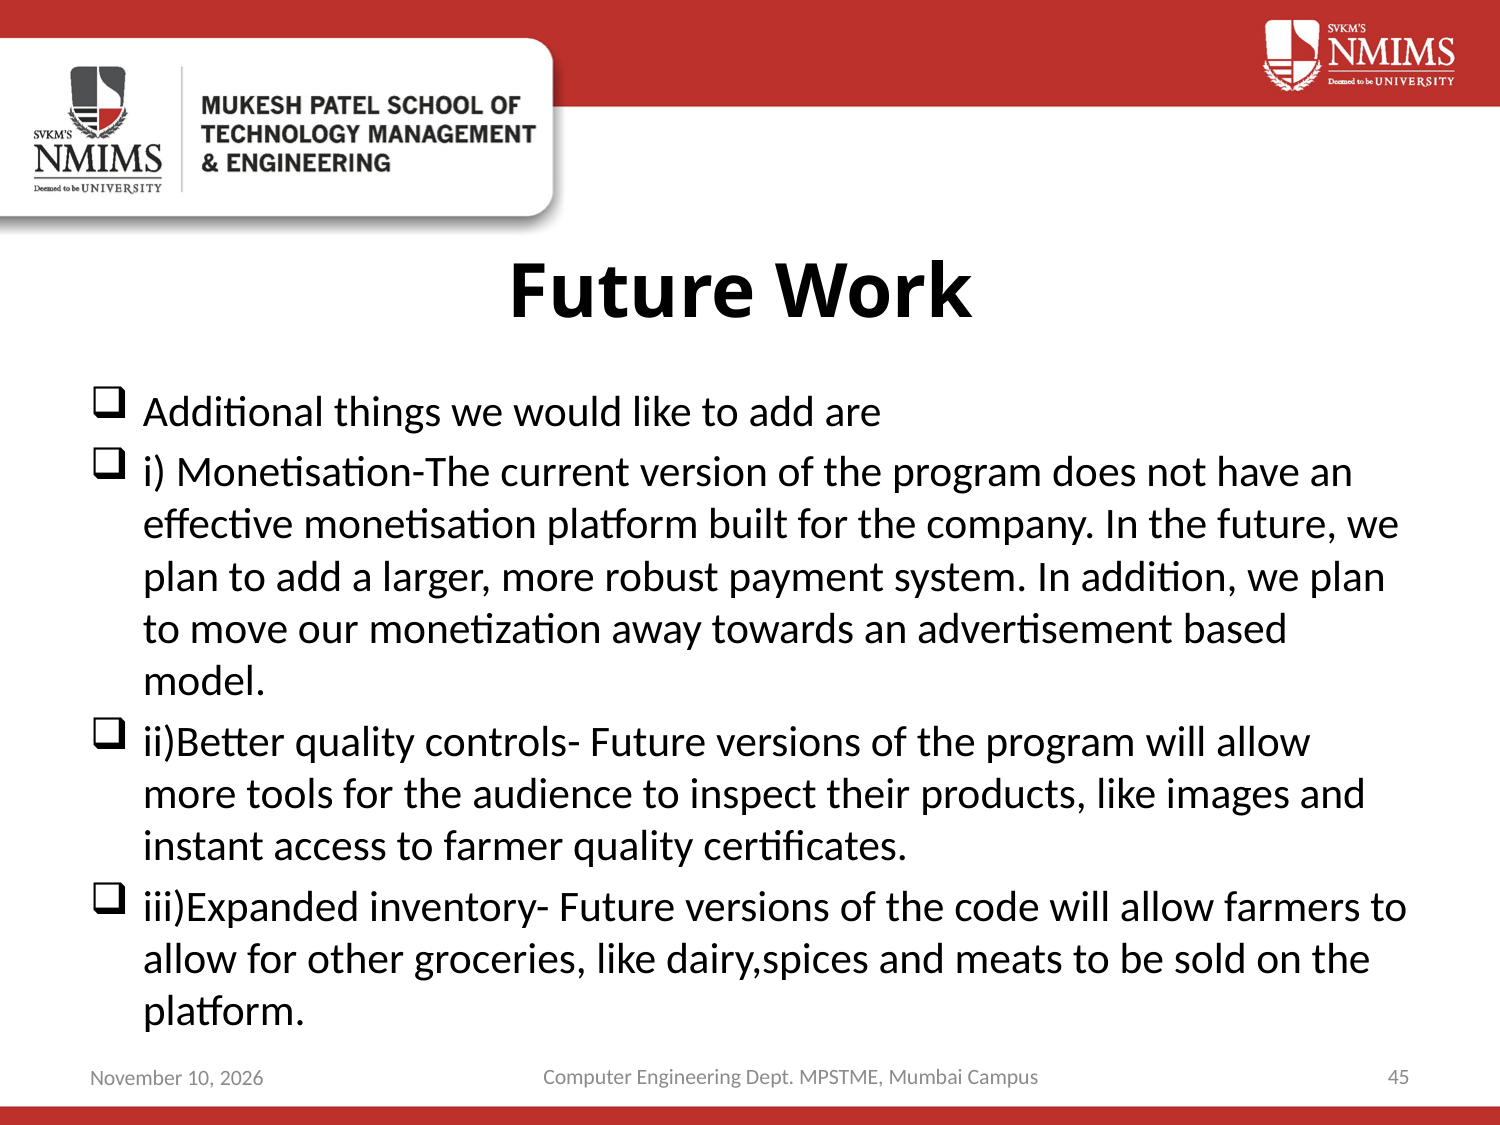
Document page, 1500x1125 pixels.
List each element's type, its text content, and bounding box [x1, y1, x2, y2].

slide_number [75, 1046, 425, 1107]
footer Computer Engineering Dept. MPSTME, Mumbai Campus [512, 1045, 1074, 1106]
title Future Work [75, 212, 1425, 363]
picture [0, 0, 1500, 1125]
list Additional things we would like to add are i) Monetisation-The current version of the program does not have an effective monetisation platform built for the company. In the future, we plan to add a larger, more robust payment system. In addition, we plan to move our monetization away towards an advertisement based model. ii)Better quality controls- Future versions of the program will allow more tools for the audience to inspect their products, like images and instant access to farmer quality certificates. iii)Expanded inventory- Future versions of the code will allow farmers to allow for other groceries, like dairy,spices and meats to be sold on the platform. [75, 375, 1425, 1043]
slide_number 45 [1074, 1045, 1425, 1106]
